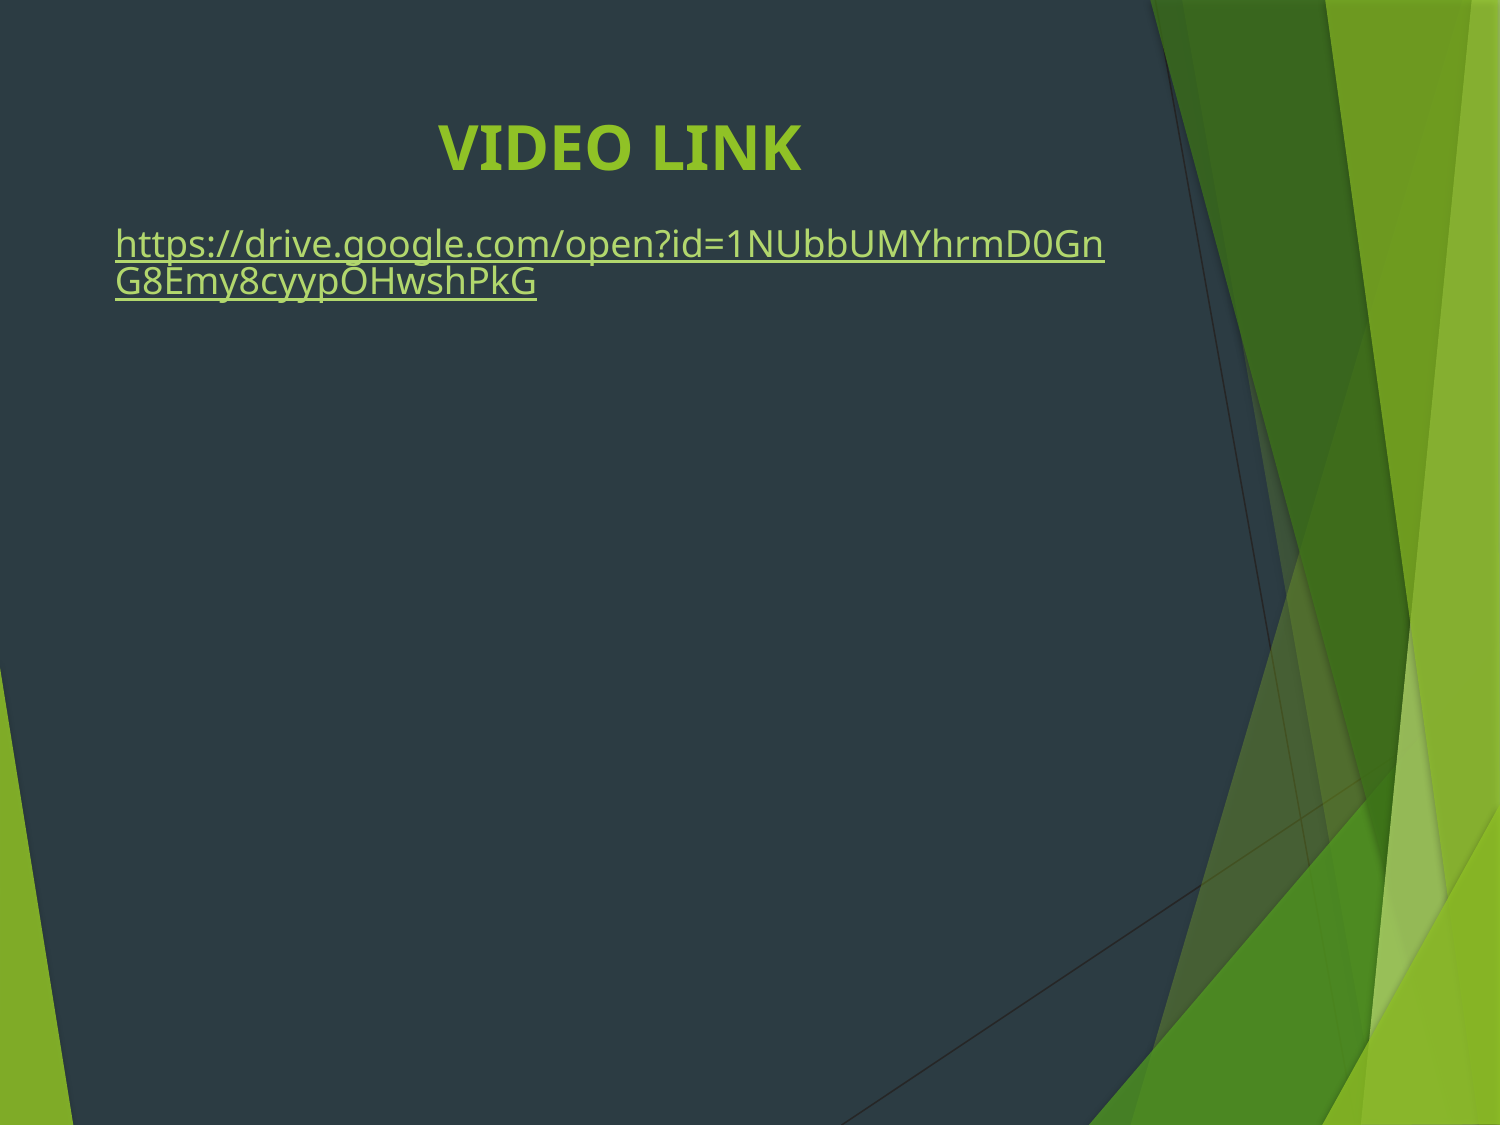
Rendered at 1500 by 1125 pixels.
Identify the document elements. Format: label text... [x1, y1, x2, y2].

list https://drive.google.com/open?id=1NUbbUMYhrmD0GnG8Emy8cyypOHwshPkG [99, 212, 1142, 991]
title VIDEO LINK [99, 99, 1142, 212]
